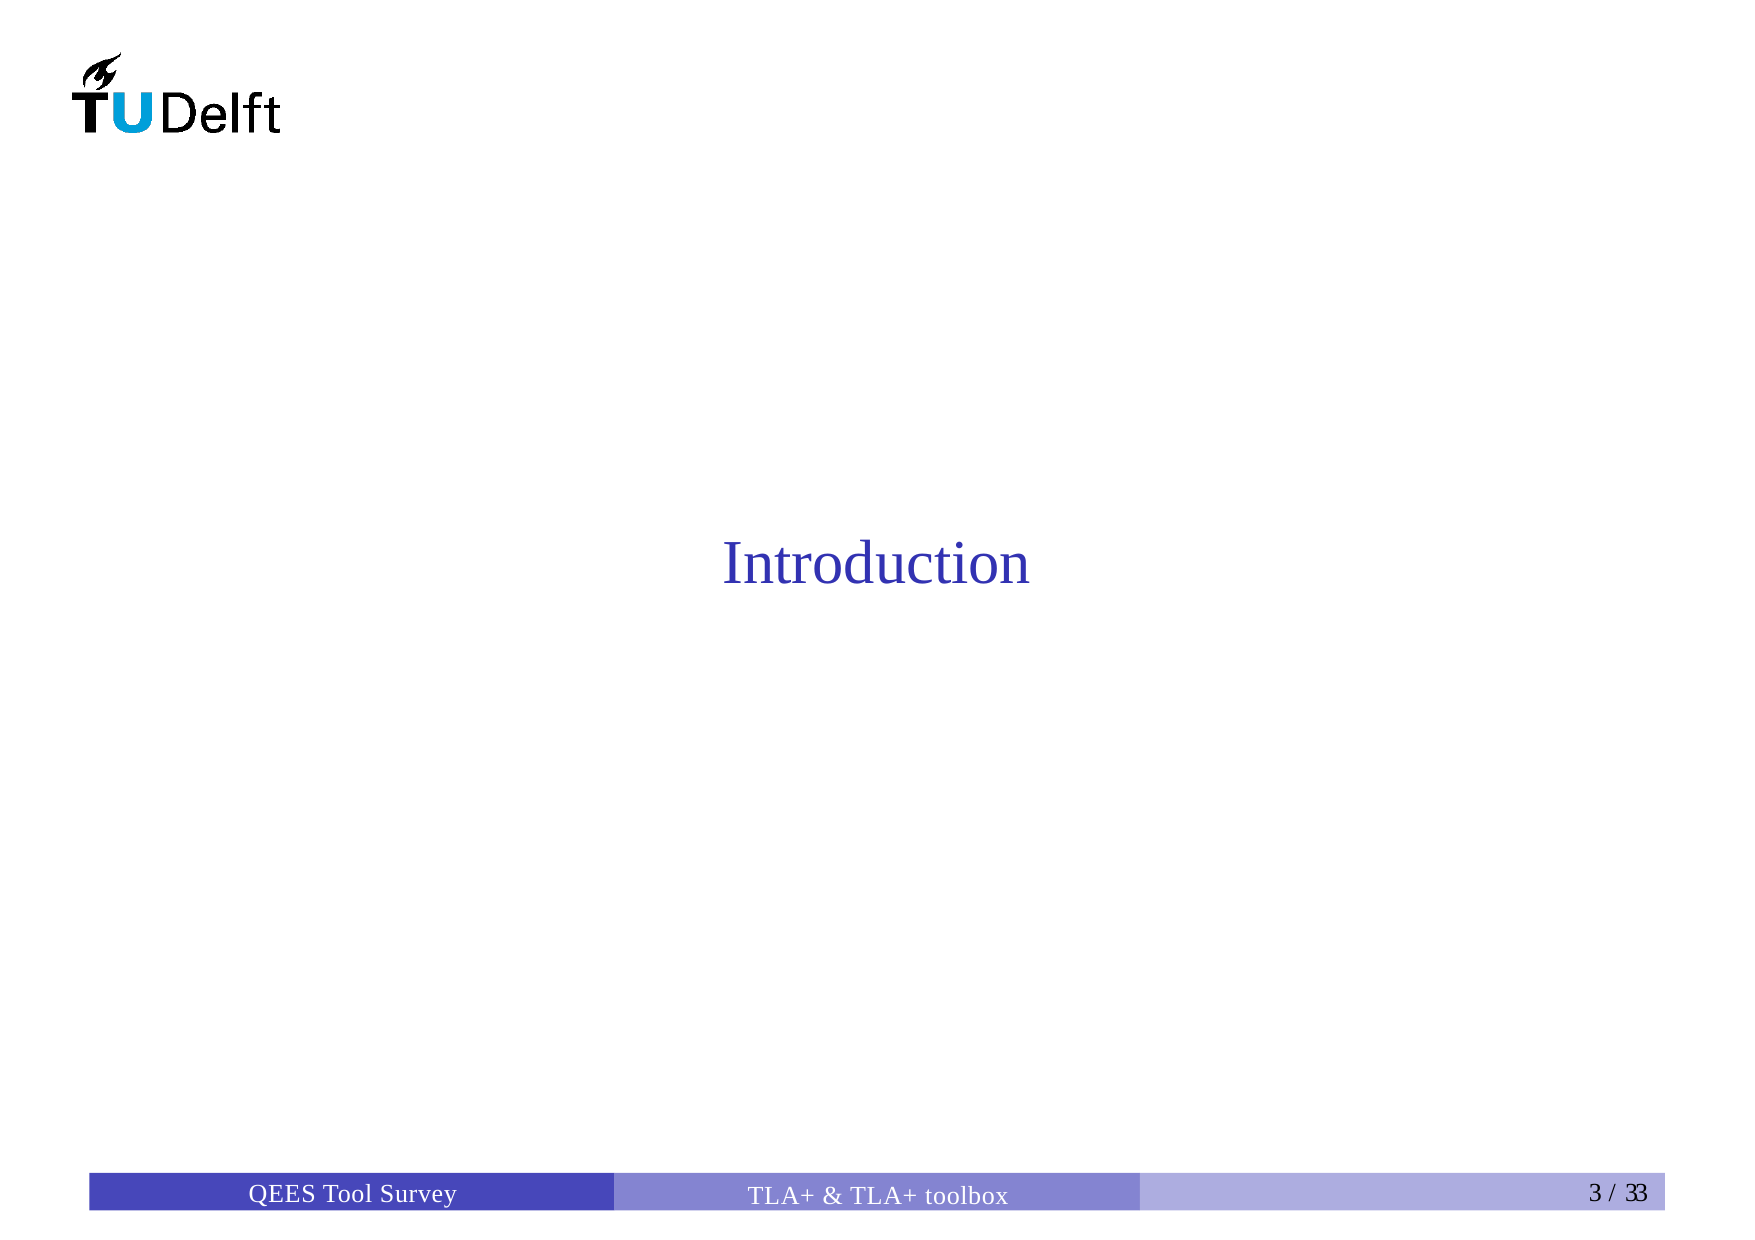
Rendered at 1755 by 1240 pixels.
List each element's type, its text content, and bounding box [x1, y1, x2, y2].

slide_number 3 / 33 [1571, 1180, 1665, 1209]
footer TLA+ & TLA+ toolbox [701, 1181, 1053, 1210]
picture [72, 32, 280, 133]
title Introduction [458, 521, 1296, 600]
